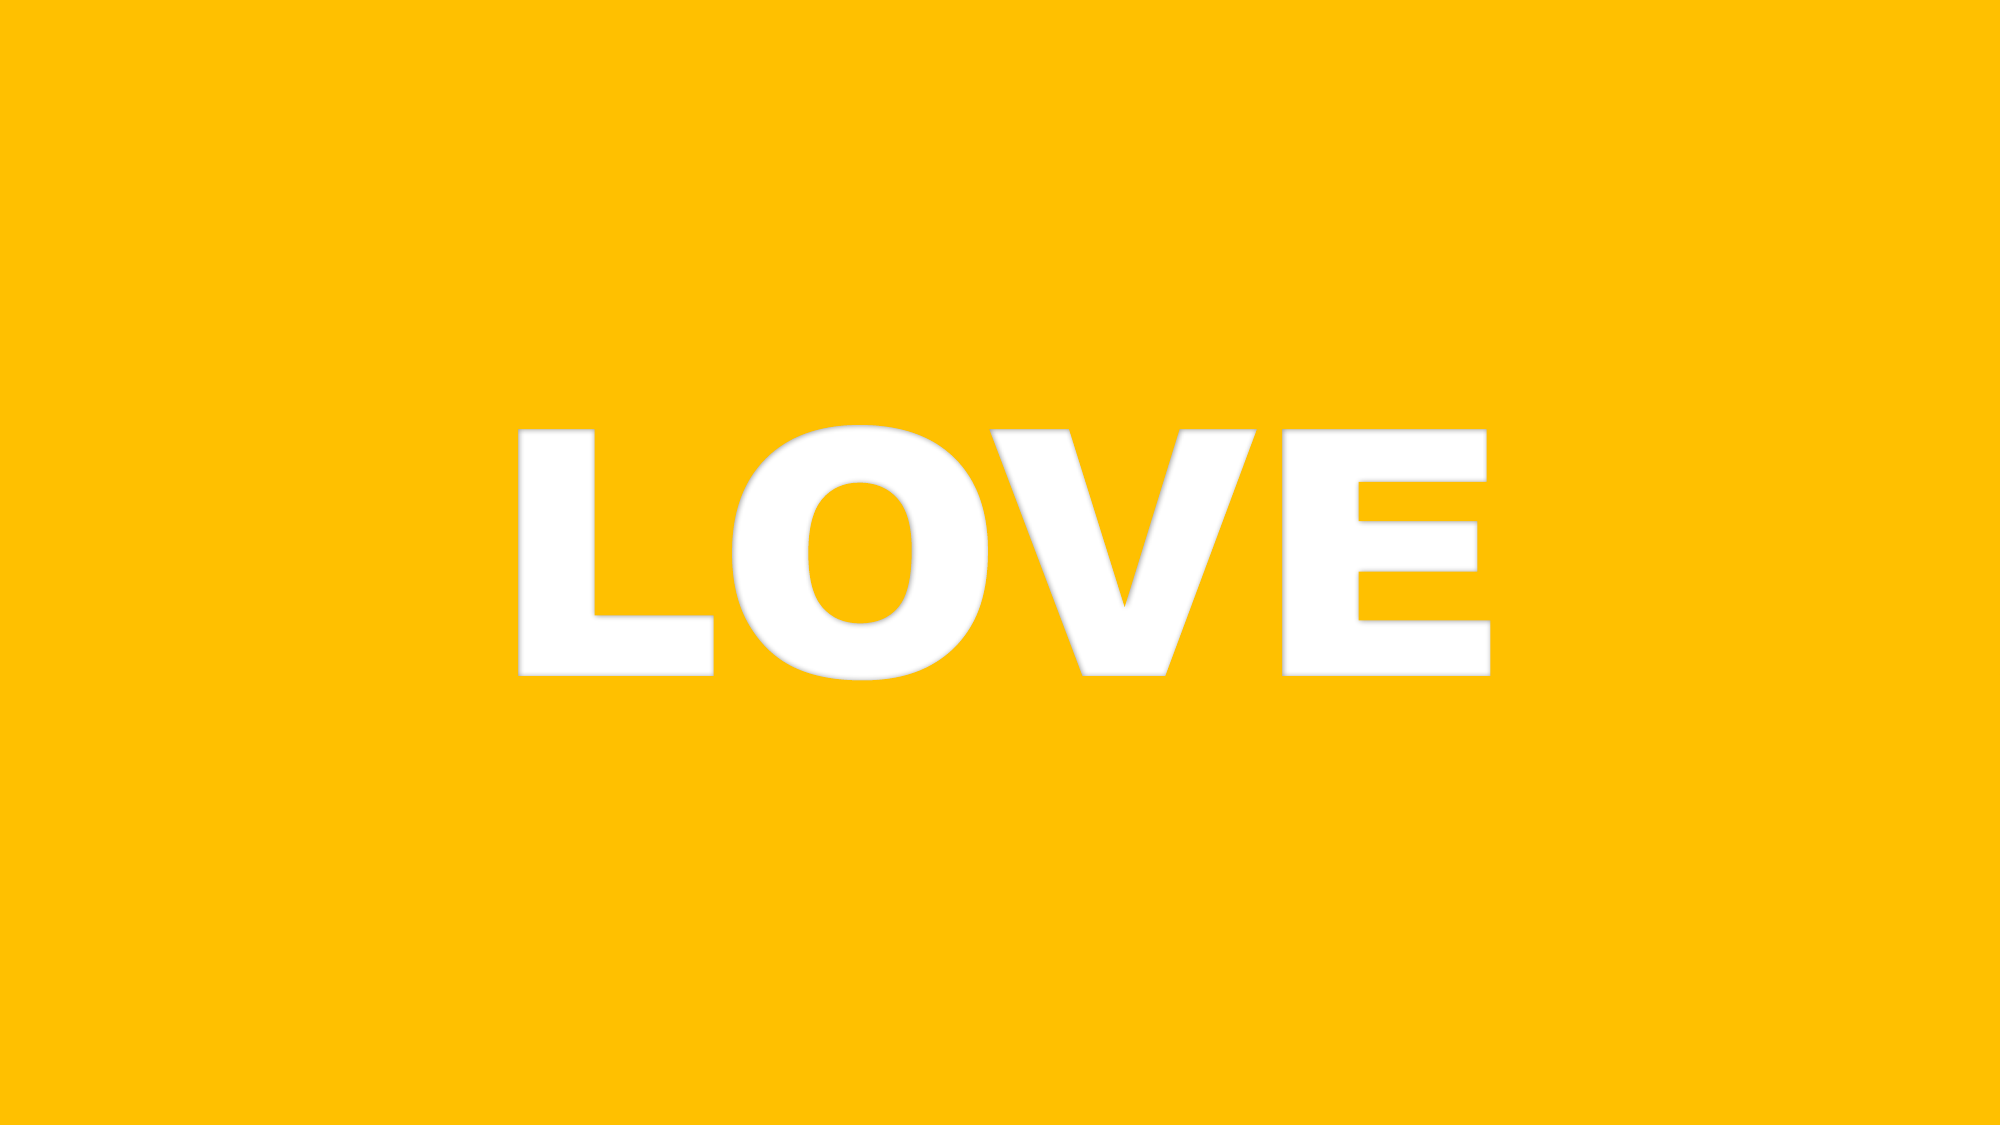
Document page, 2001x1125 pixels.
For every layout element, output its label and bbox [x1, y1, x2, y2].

text_box [0, 0, 2000, 1125]
